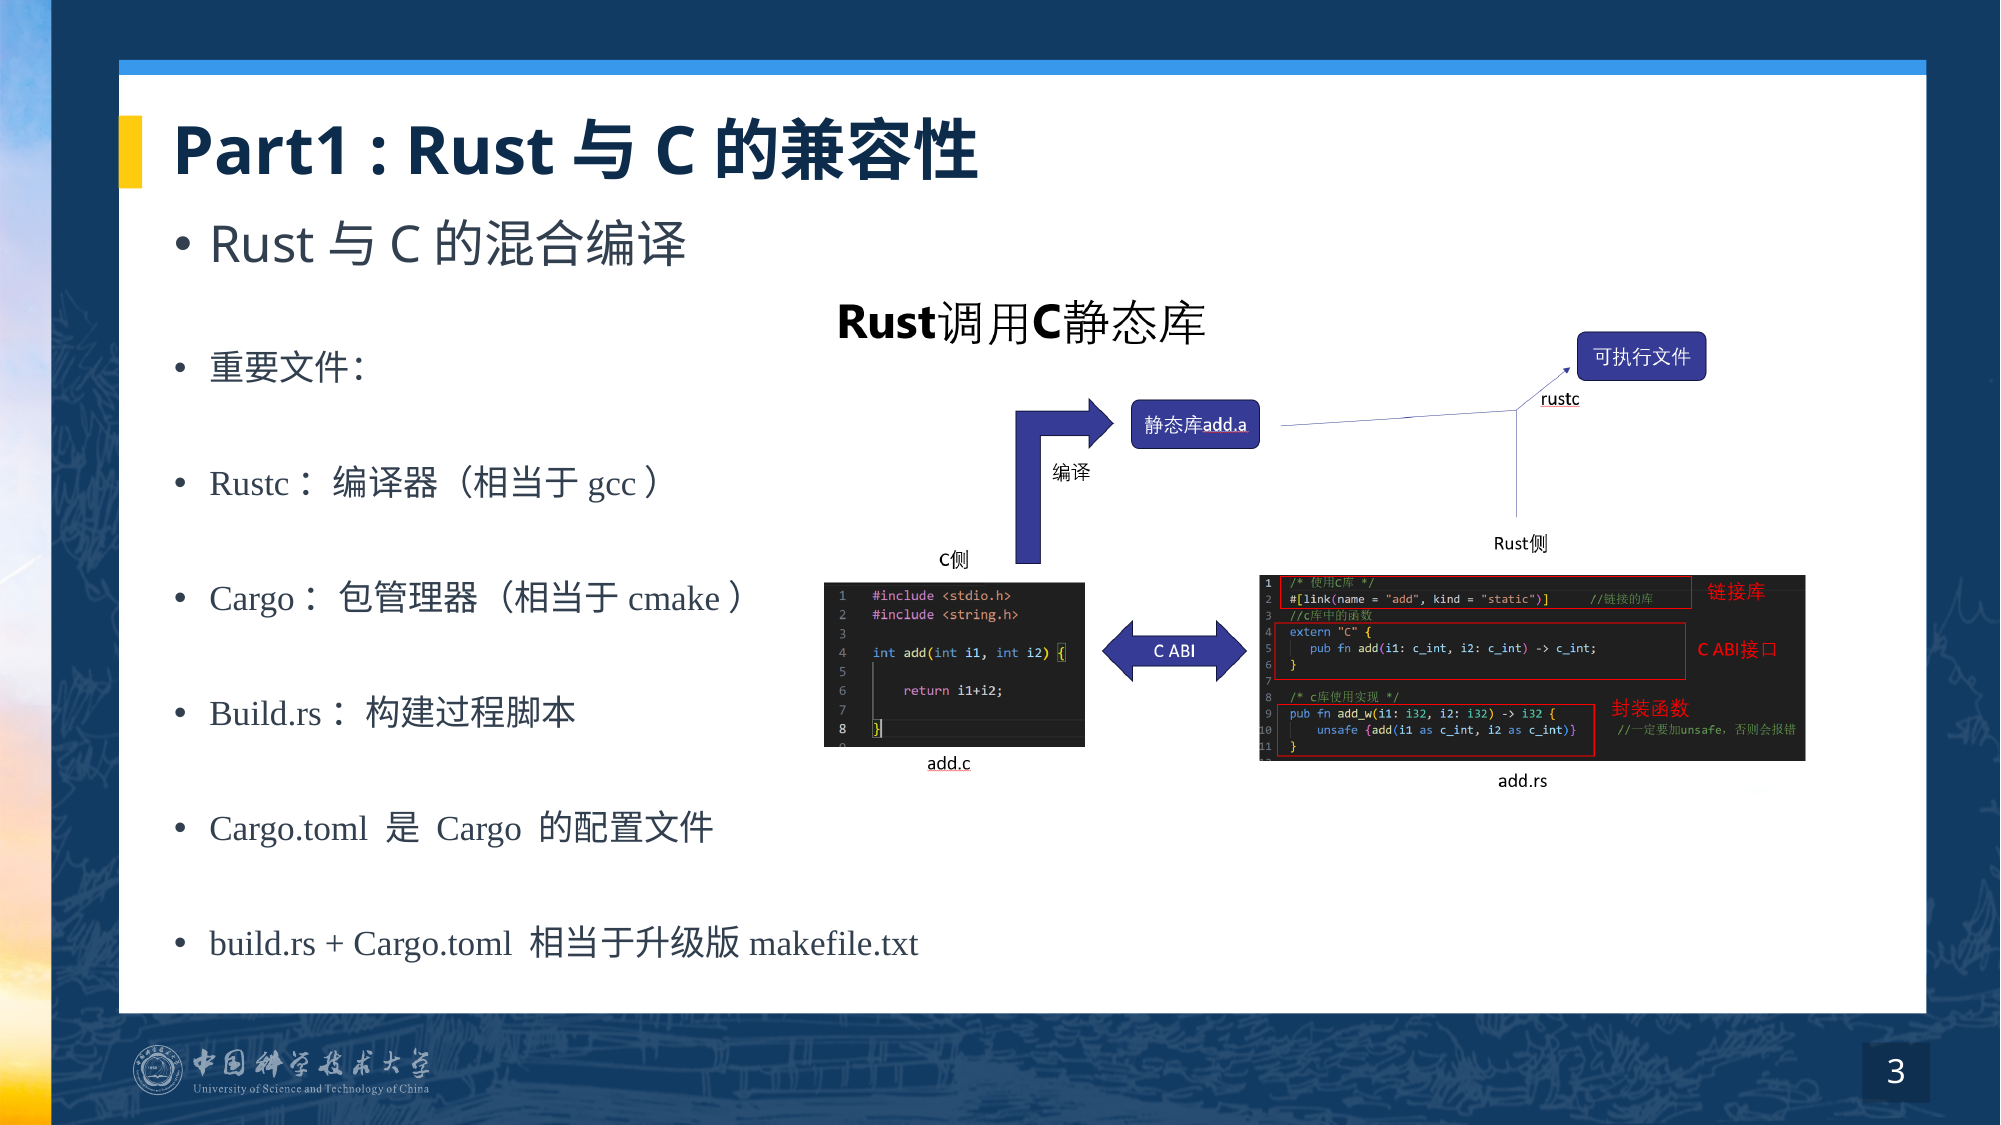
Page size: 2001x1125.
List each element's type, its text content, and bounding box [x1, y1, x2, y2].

picture [0, 0, 51, 1125]
picture [820, 283, 1821, 794]
slide_number 3 [1862, 1042, 1931, 1103]
list Rust与C的混合编译 重要文件： Rustc：编译器（相当于gcc） Cargo：包管理器（相当于cmake） Build.rs：构建过程脚本 Cargo.toml 是 Cargo 的配置文件 build.rs + Cargo.toml 相当于升级版makefile.txt [159, 210, 1890, 974]
title Part1 : Rust与C的兼容性 [157, 99, 1890, 207]
